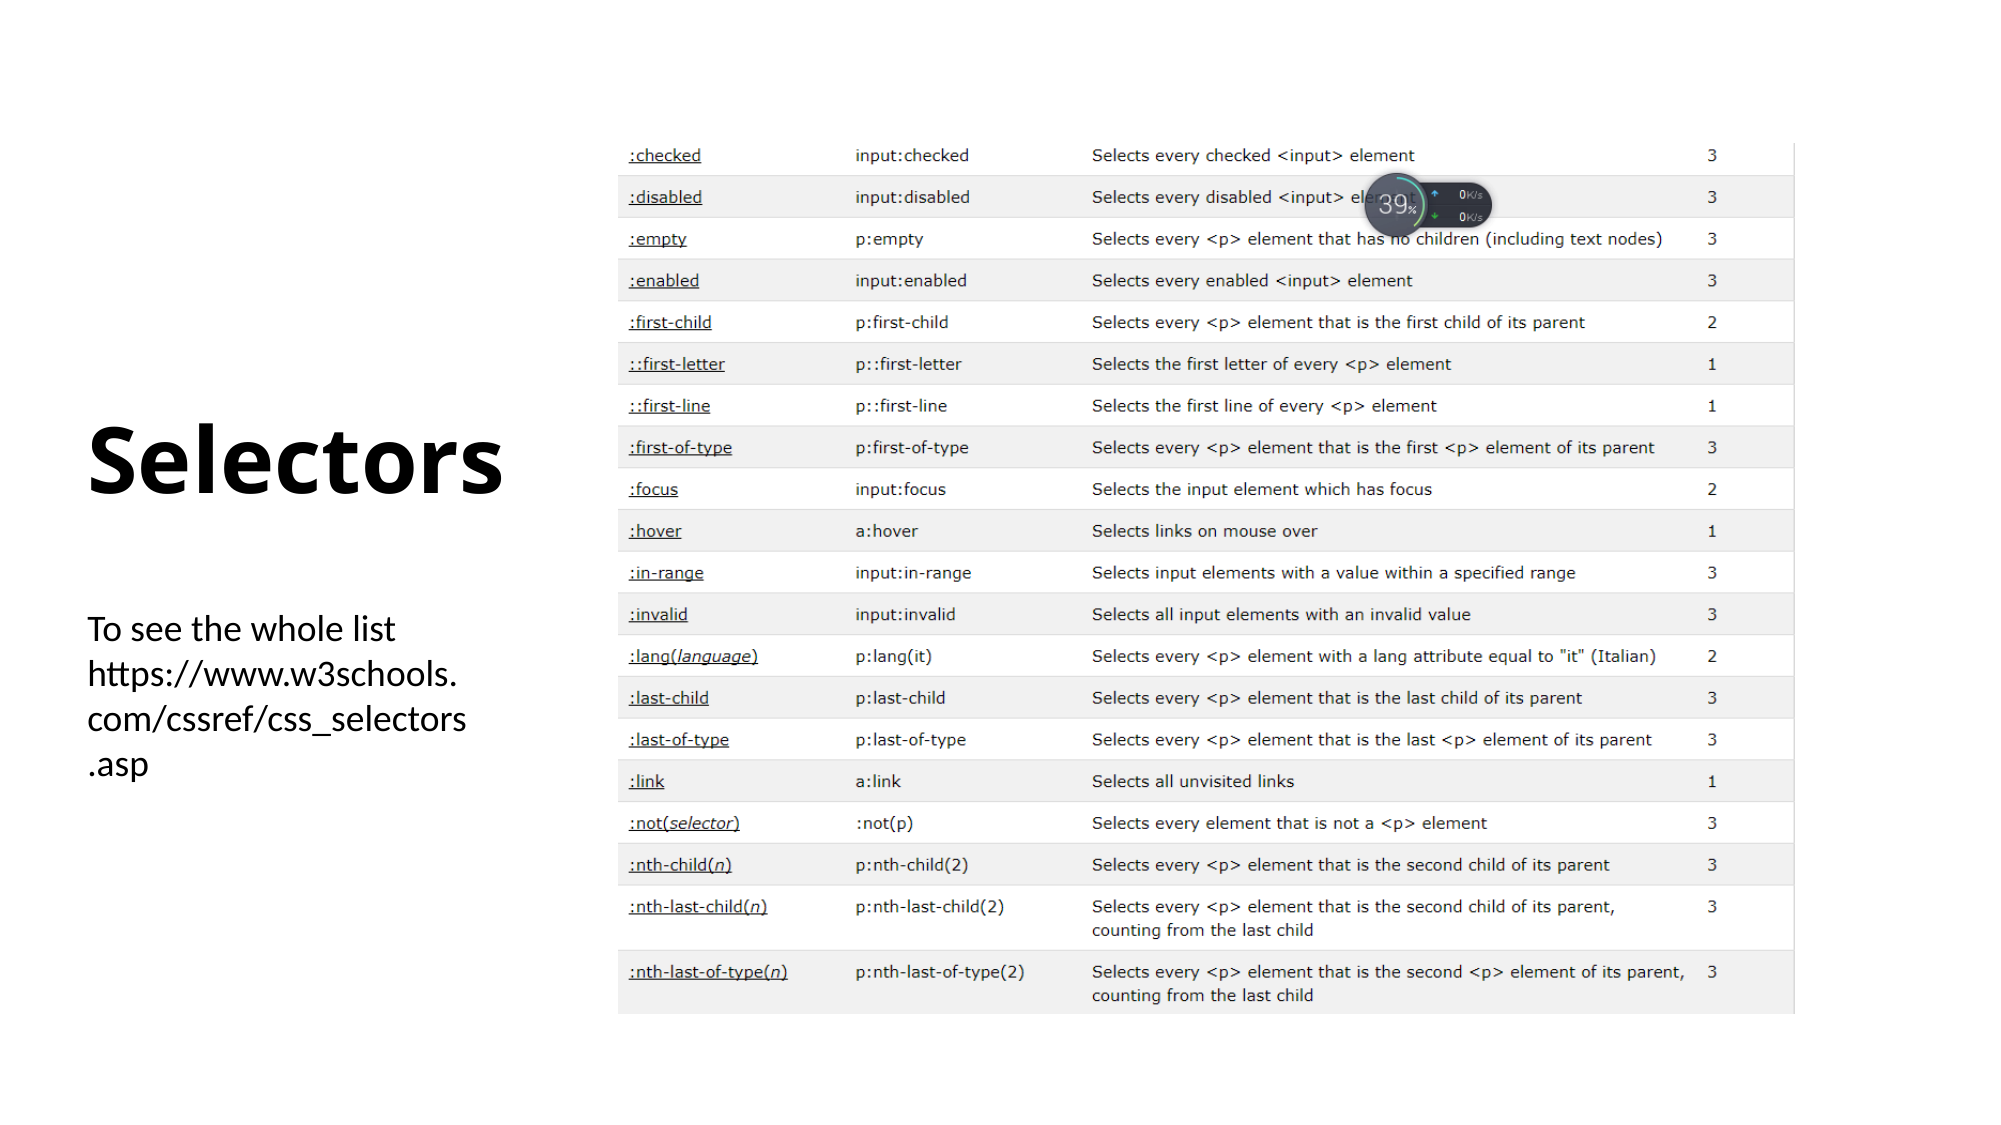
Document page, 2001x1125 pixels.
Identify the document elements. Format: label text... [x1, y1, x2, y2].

picture [618, 143, 1798, 1014]
text_box To see the whole list https://www.w3schools.com/cssref/css_selectors.asp [72, 596, 487, 791]
title Selectors [72, 355, 618, 573]
